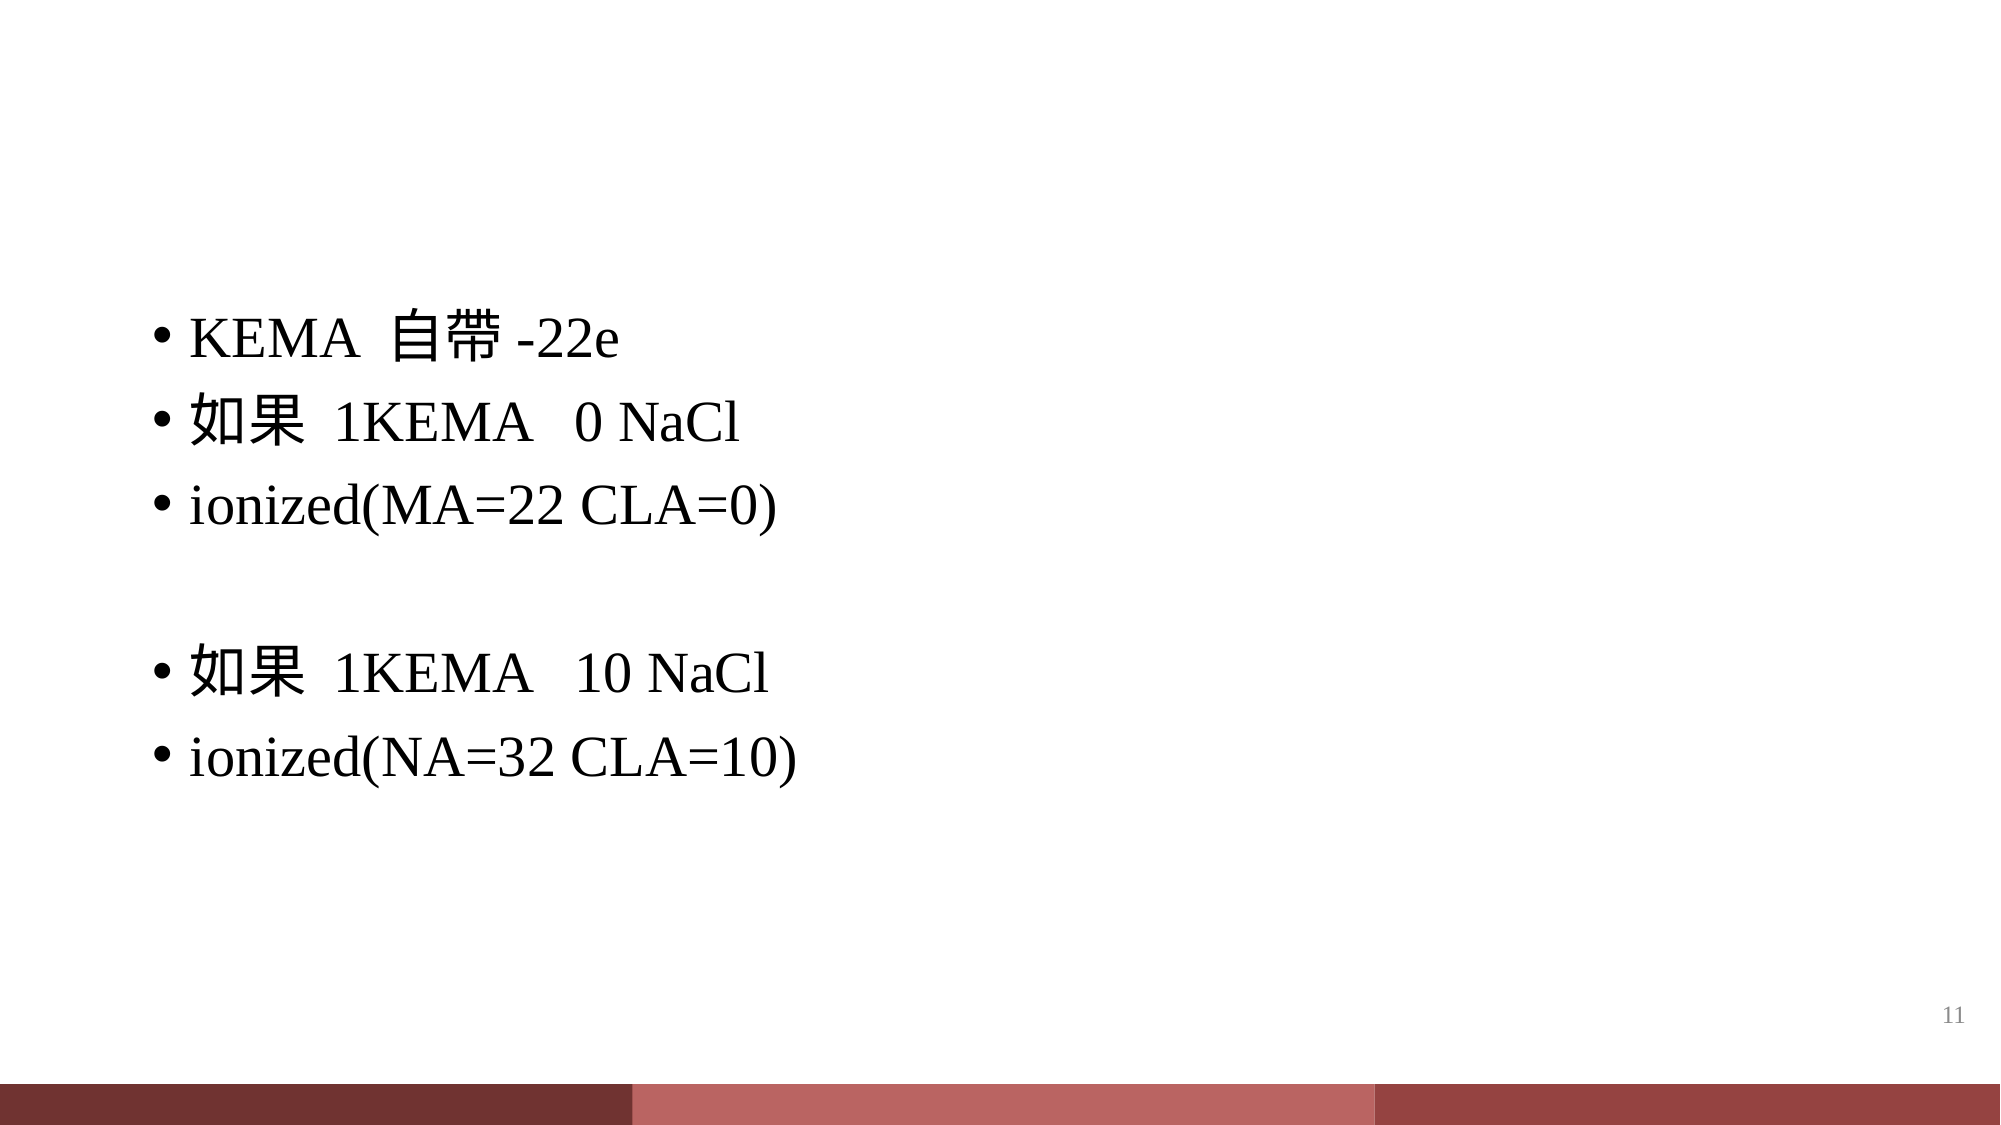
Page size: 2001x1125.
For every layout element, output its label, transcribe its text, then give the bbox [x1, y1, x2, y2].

list KEMA 自帶-22e 如果 1KEMA 0 NaCl ionized(MA=22 CLA=0) 如果 1KEMA 10 NaCl ionized(NA=32 CLA=10) [137, 299, 1863, 1014]
slide_number 11 [1530, 983, 1981, 1044]
